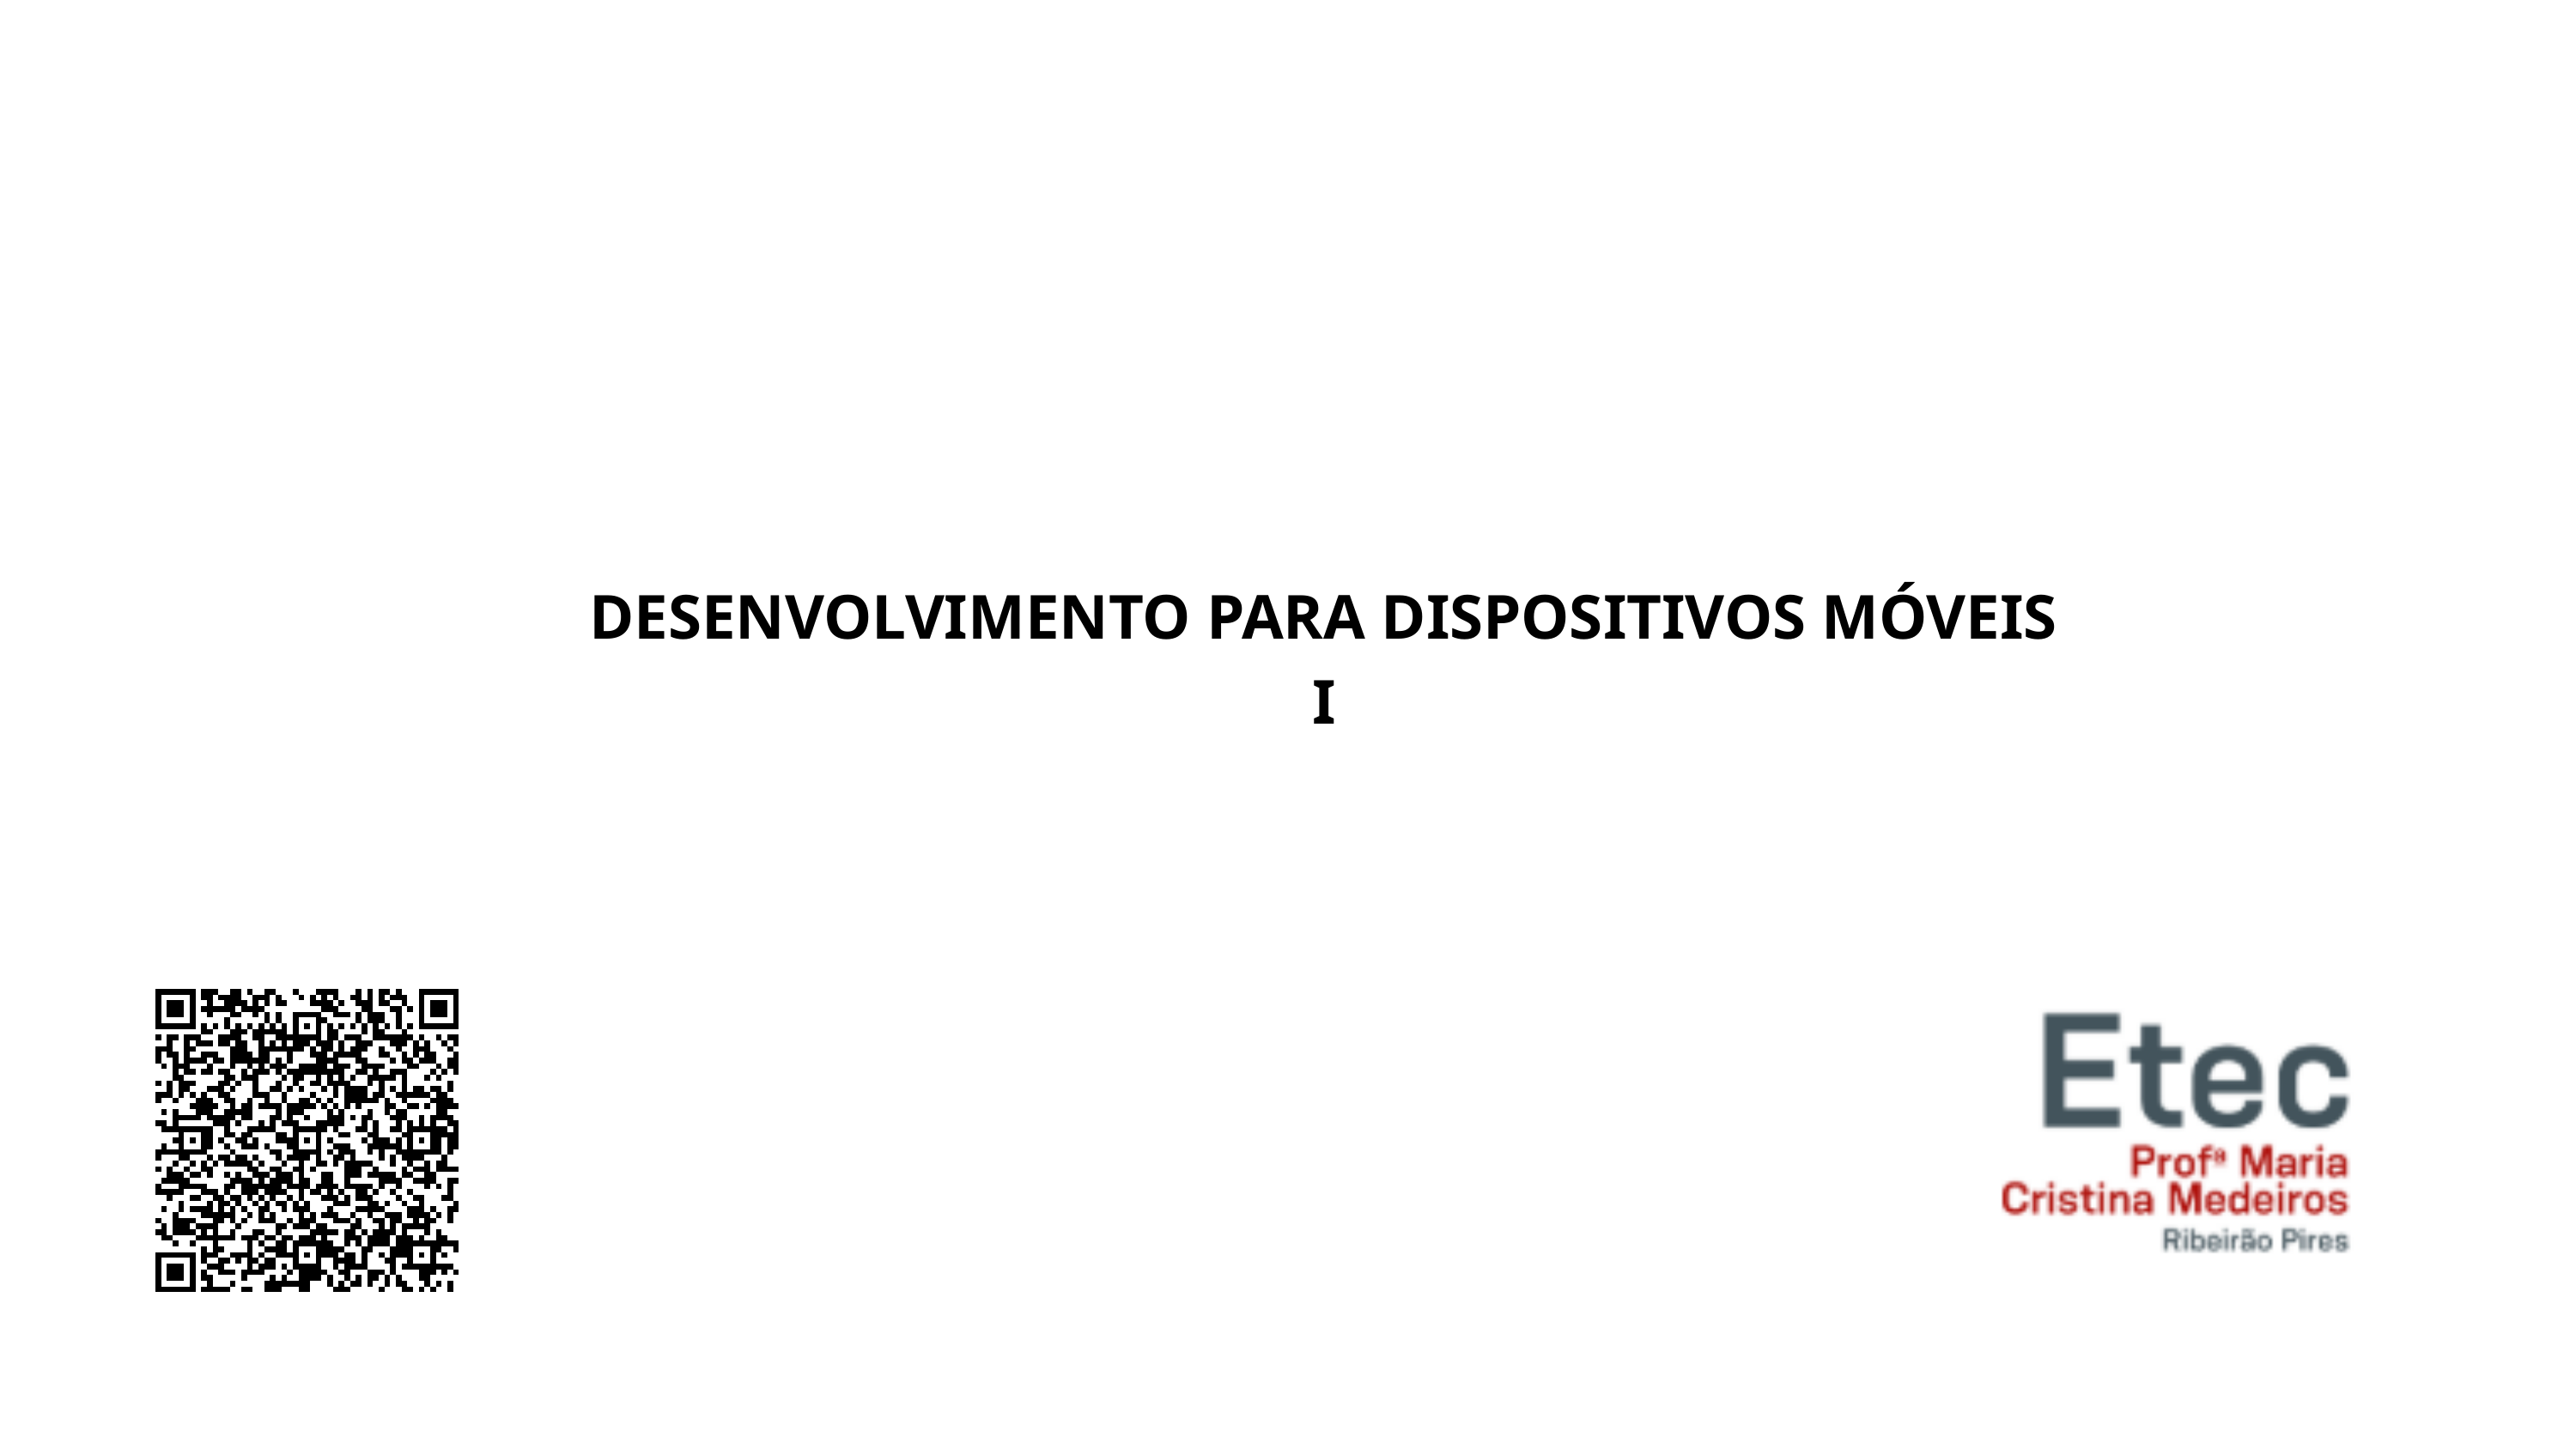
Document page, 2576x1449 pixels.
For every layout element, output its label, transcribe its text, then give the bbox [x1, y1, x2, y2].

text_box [144, 978, 471, 1304]
text_box [1943, 950, 2432, 1304]
text_box DESENVOLVIMENTO PARA DISPOSITIVOS MÓVEIS I [575, 566, 2073, 737]
